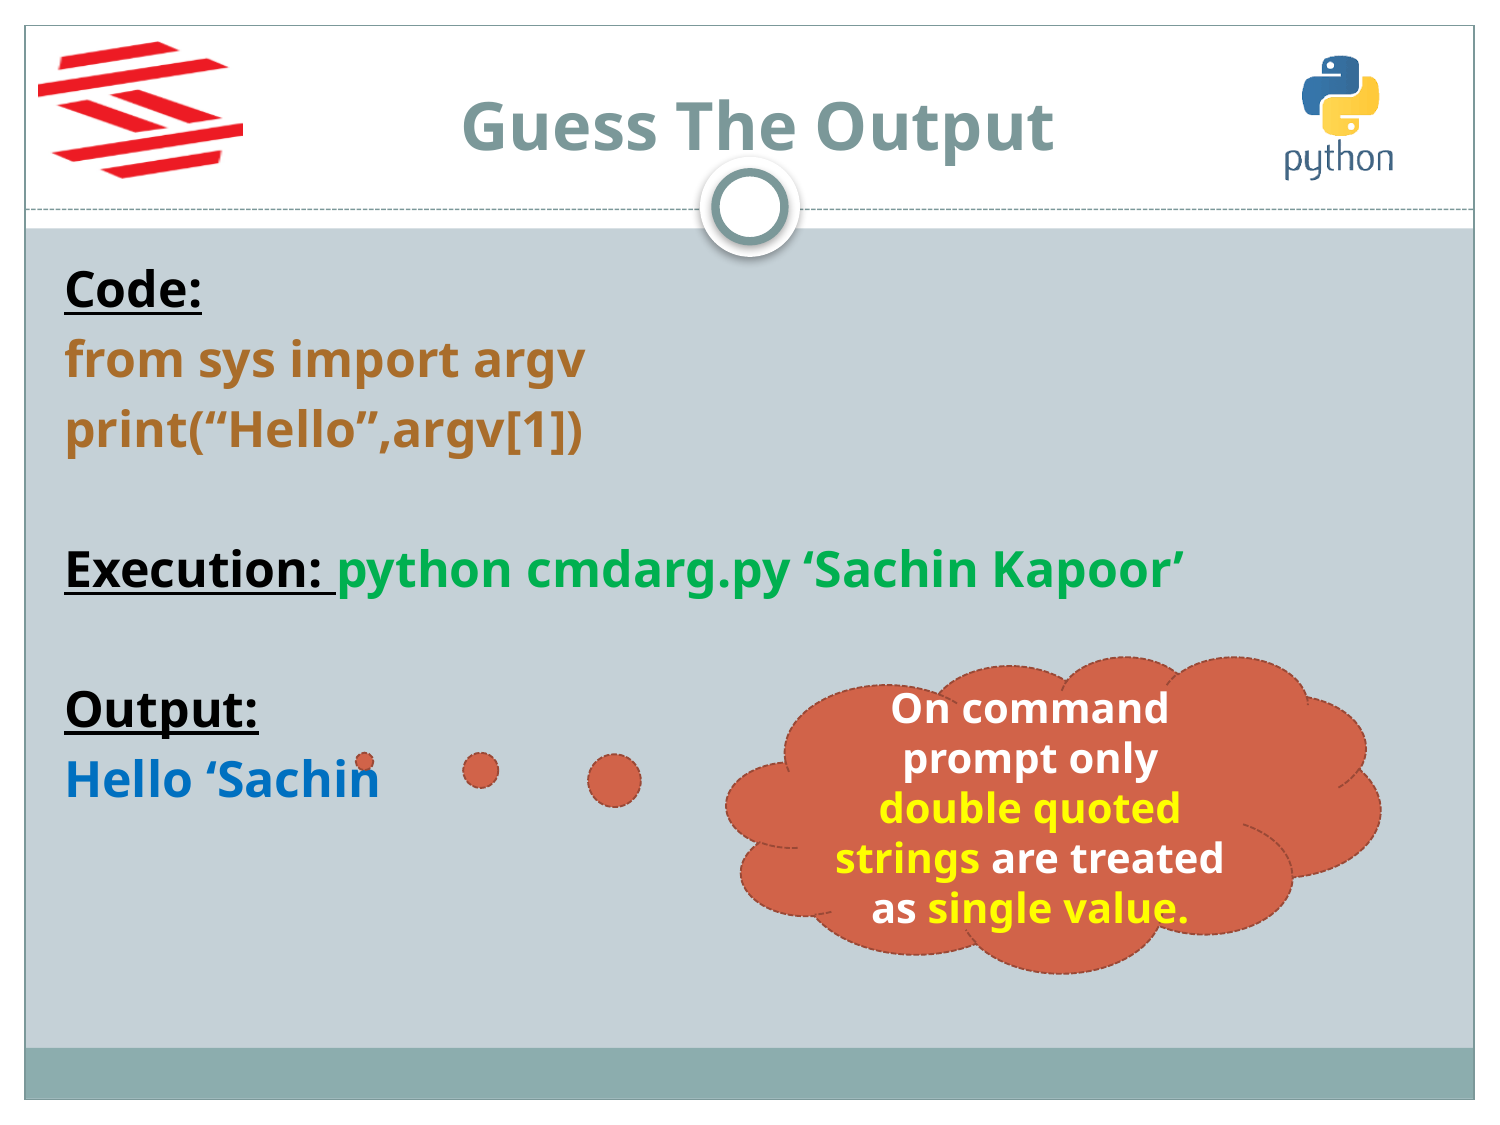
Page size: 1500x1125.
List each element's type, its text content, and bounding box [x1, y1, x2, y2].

text_box On command prompt only double quoted strings are treated as single value. [587, 753, 642, 808]
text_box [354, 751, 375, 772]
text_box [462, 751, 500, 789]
picture [1206, 53, 1471, 186]
title Guess The Output [248, 46, 1459, 172]
list Code: from sys import argv print(“Hello”,argv[1]) Execution: python cmdarg.py ‘Sachin Kapoor’ Output: Hello ‘Sachin [49, 250, 1445, 1047]
picture [37, 40, 243, 185]
text_box On command prompt only double quoted strings are treated as single value. [725, 656, 1382, 975]
